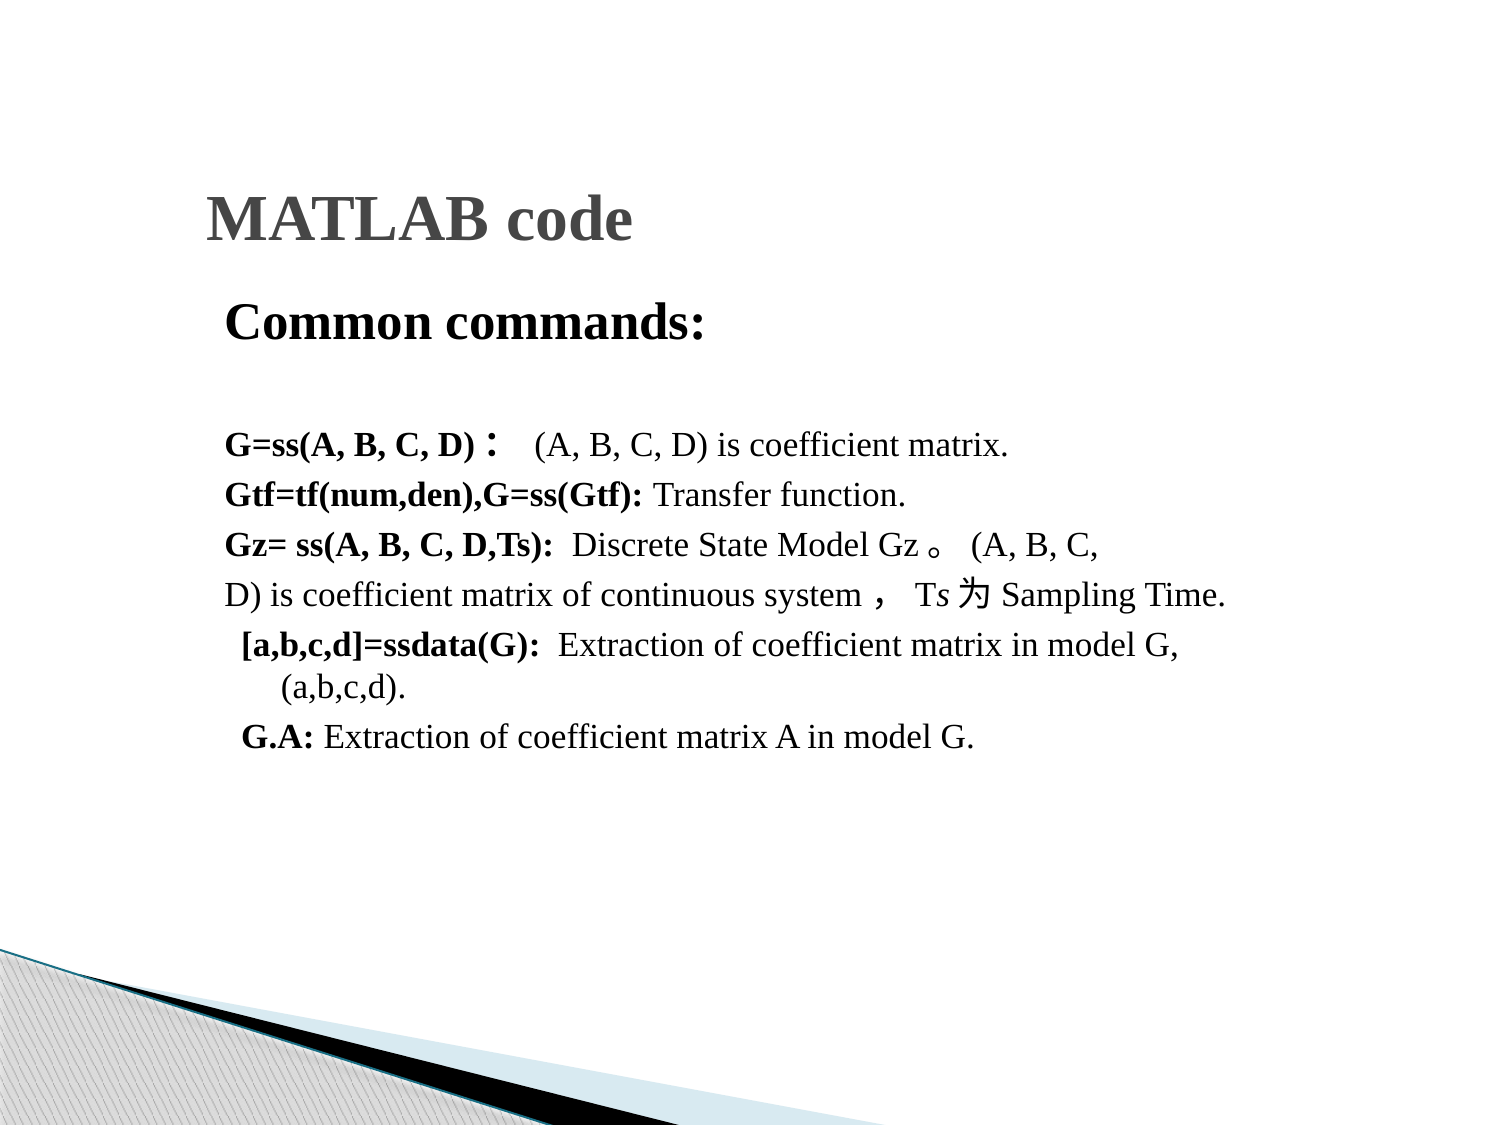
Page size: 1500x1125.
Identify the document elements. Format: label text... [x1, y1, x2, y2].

title MATLAB code [191, 167, 1495, 262]
list Common commands: G=ss(A, B, C, D)： (A, B, C, D) is coefficient matrix. Gtf=tf(num,den),G=ss(Gtf): Transfer function. Gz= ss(A, B, C, D,Ts): Discrete State Model Gz。(A, B, C, D) is coefficient matrix of continuous system，Ts为Sampling Time. [a,b,c,d]=ssdata(G): Extraction of coefficient matrix in model G, (a,b,c,d). G.A: Extraction of coefficient matrix A in model G. [209, 278, 1313, 767]
